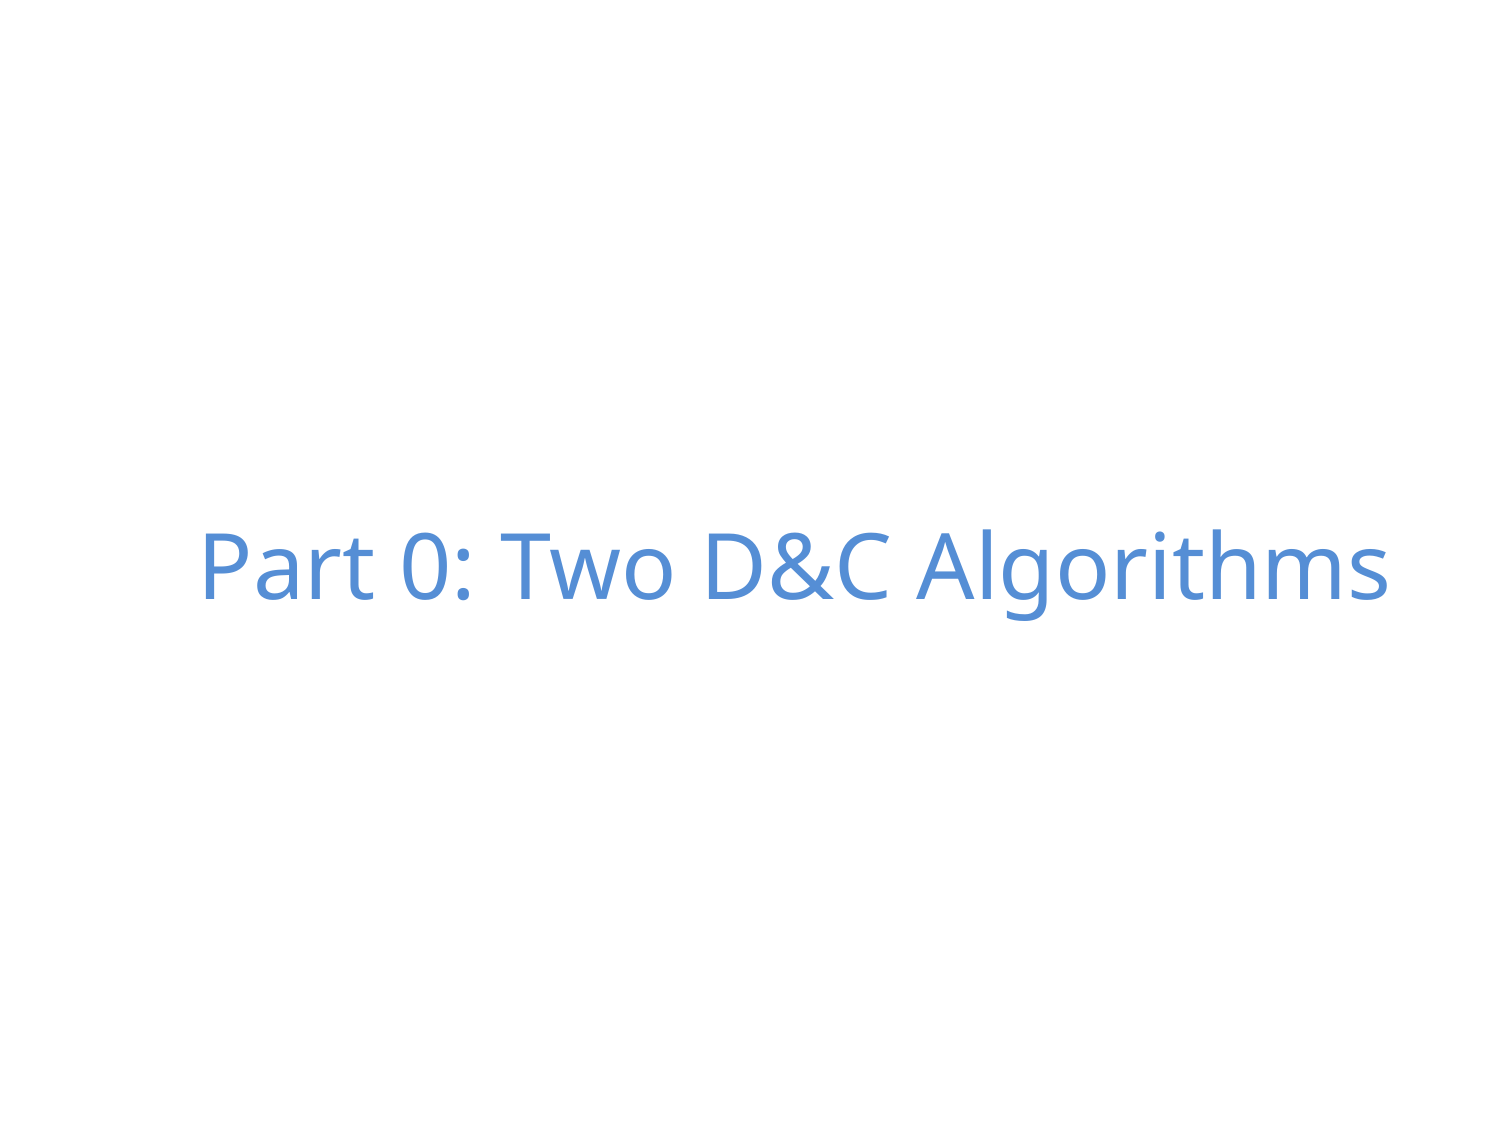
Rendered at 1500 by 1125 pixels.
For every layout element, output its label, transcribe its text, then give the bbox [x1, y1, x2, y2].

title Part 0: Two D&C Algorithms [169, 462, 1421, 663]
